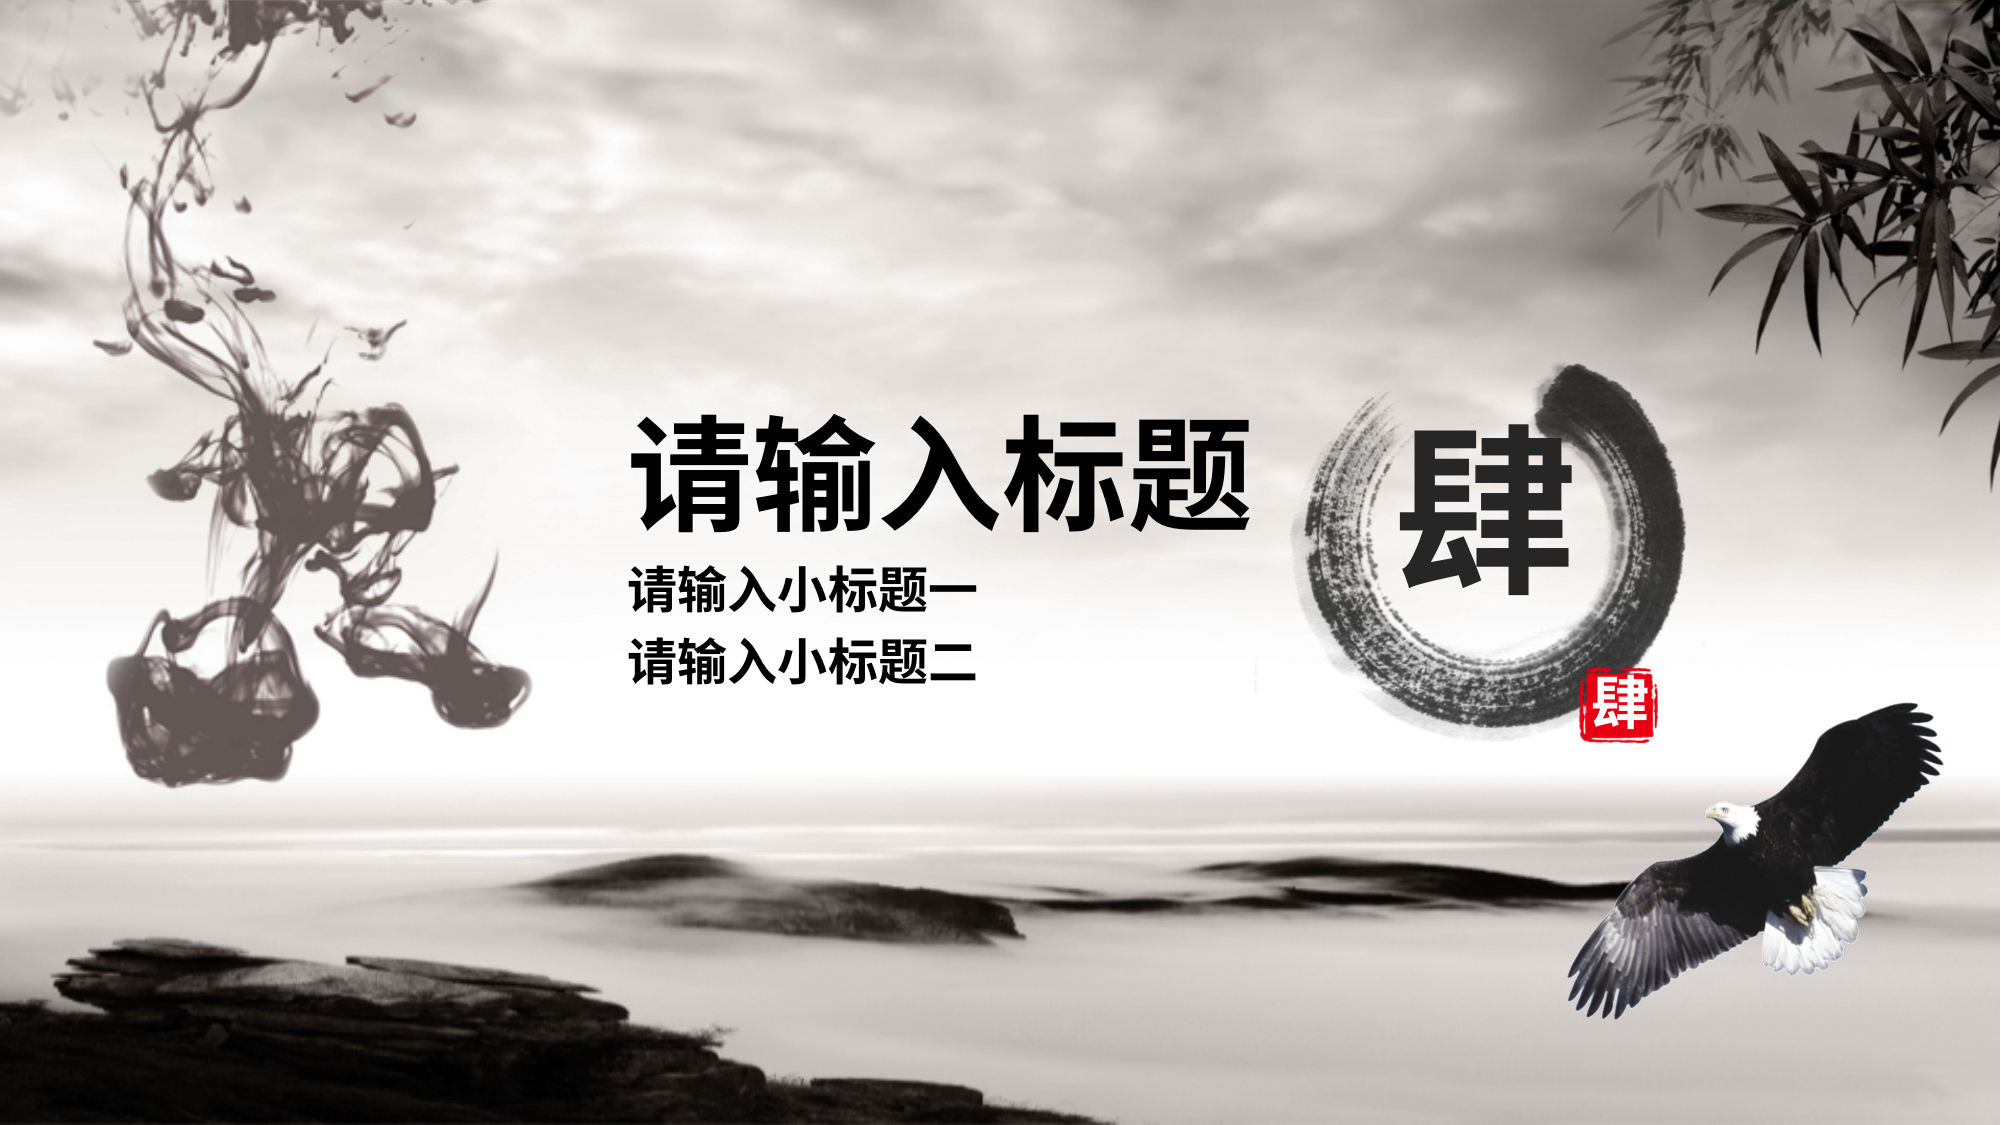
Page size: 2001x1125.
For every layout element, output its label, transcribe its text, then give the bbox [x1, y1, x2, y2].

picture [0, 0, 2000, 1125]
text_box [1565, 652, 1719, 755]
text_box 请输入标题 请输入小标题一 请输入小标题二 [613, 389, 1255, 698]
